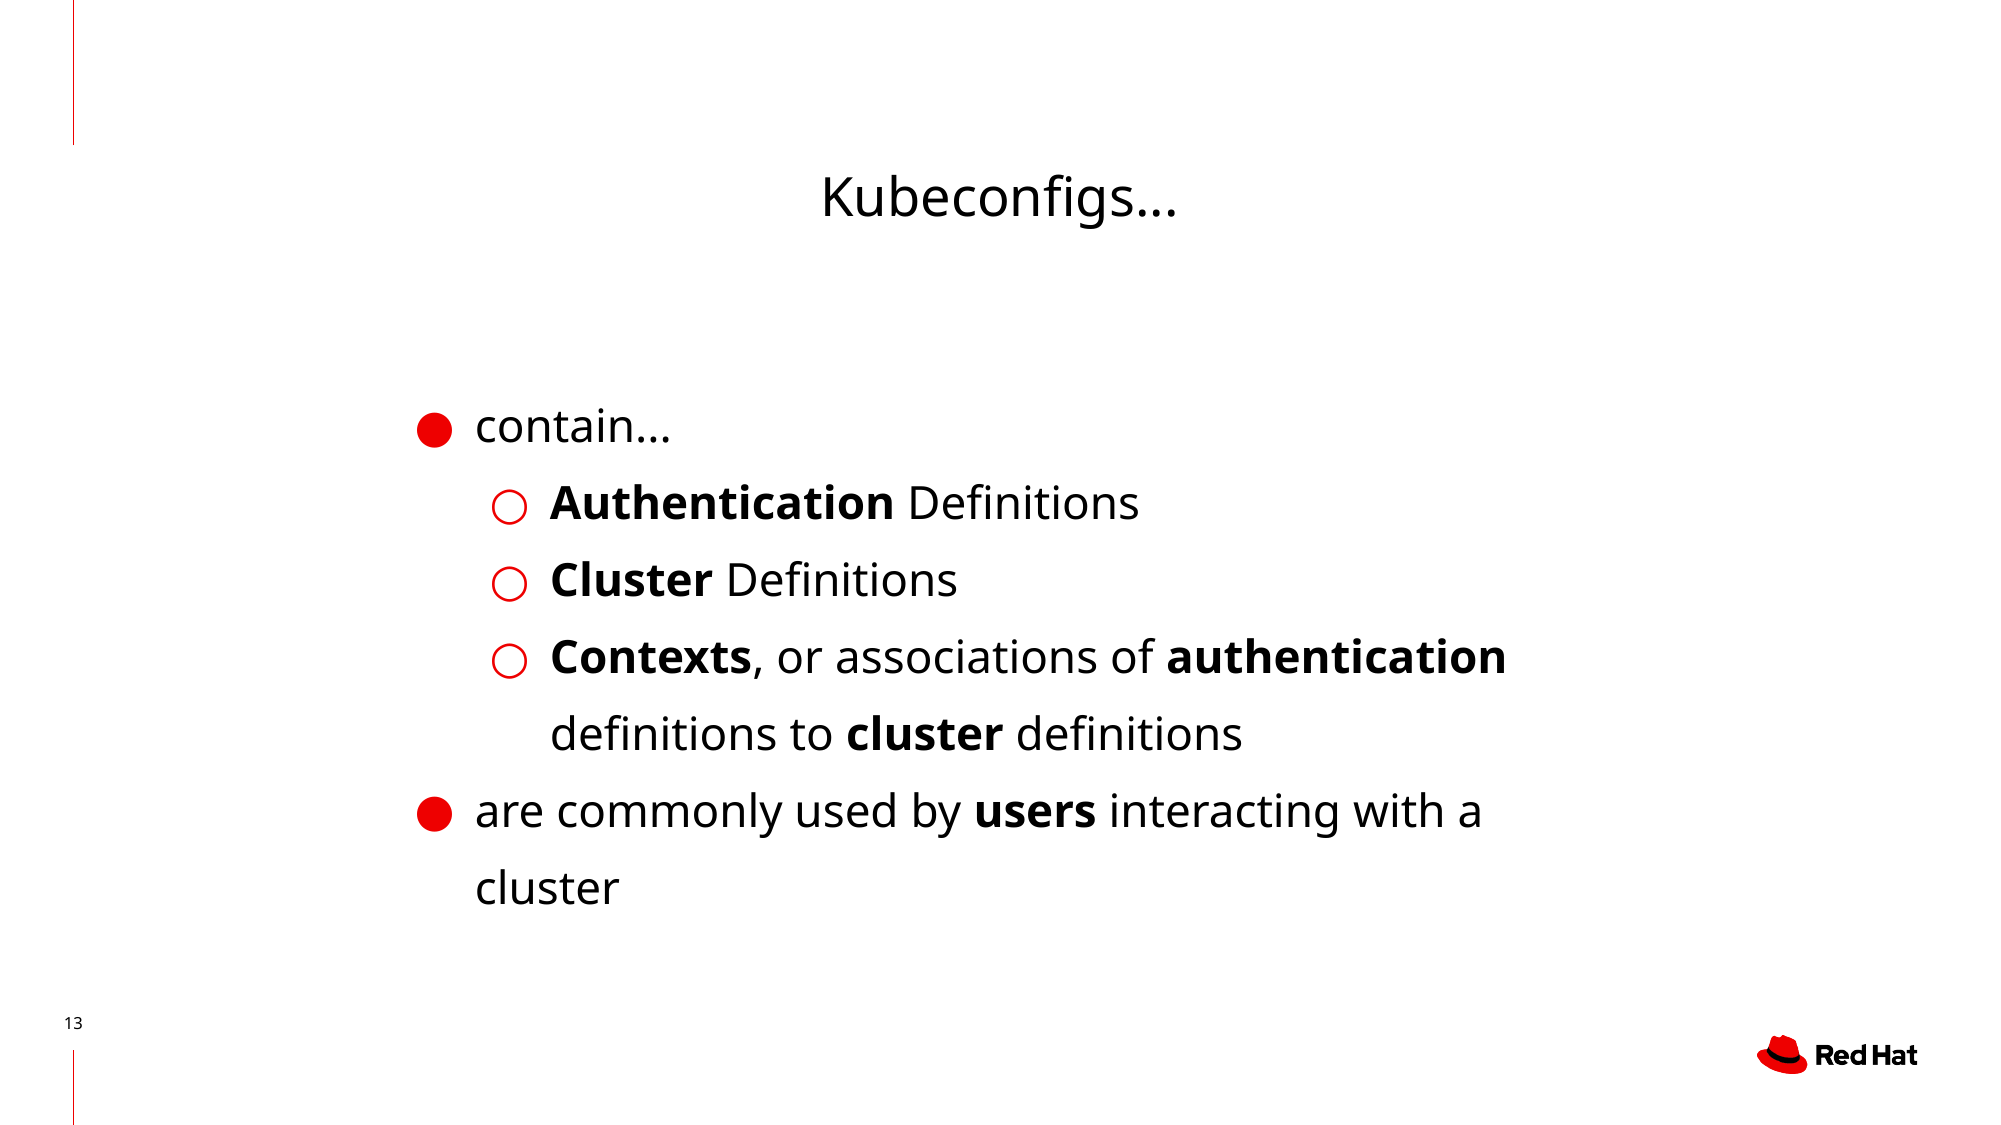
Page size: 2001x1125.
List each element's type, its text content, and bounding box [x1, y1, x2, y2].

title Kubeconfigs... [145, 143, 1855, 234]
slide_number ‹#› [13, 1012, 134, 1036]
list contain... Authentication Definitions Cluster Definitions Contexts, or associations of authentication definitions to cluster definitions are commonly used by users interacting with a cluster [399, 375, 1600, 975]
picture [1757, 1035, 1918, 1074]
